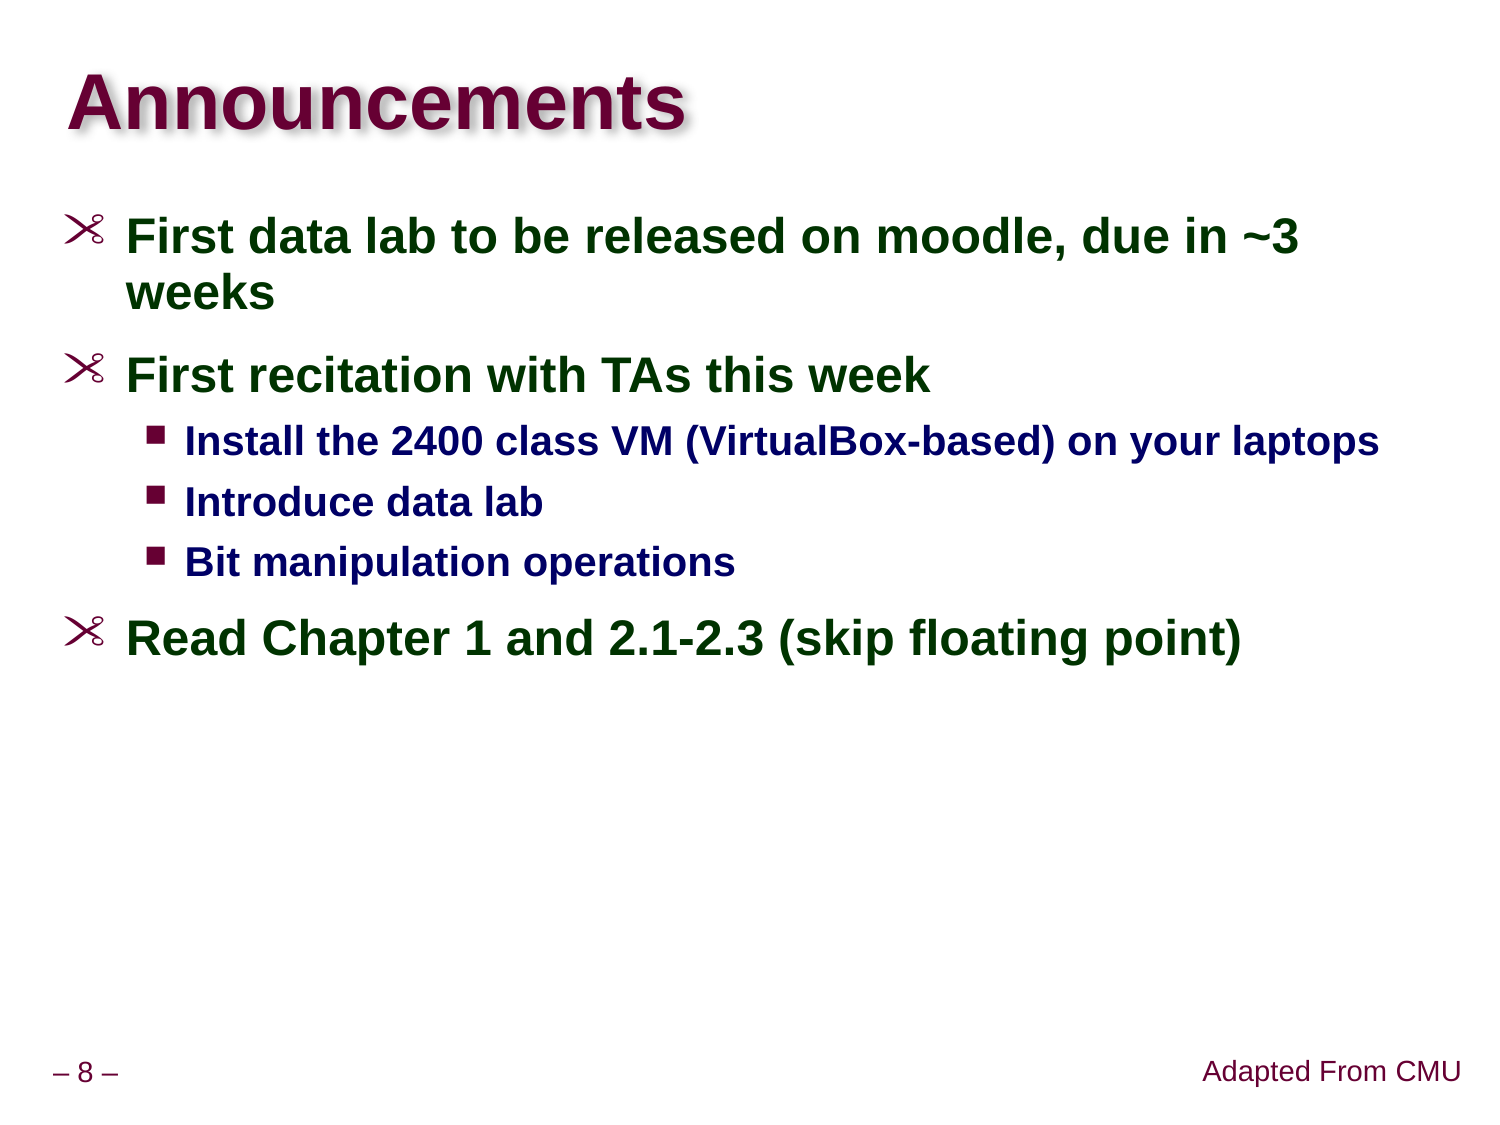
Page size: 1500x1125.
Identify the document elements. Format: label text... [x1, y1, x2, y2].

title Announcements [66, 40, 1497, 169]
list First data lab to be released on moodle, due in ~3 weeks First recitation with TAs this week Install the 2400 class VM (VirtualBox-based) on your laptops Introduce data lab Bit manipulation operations Read Chapter 1 and 2.1-2.3 (skip floating point) [47, 199, 1411, 1058]
